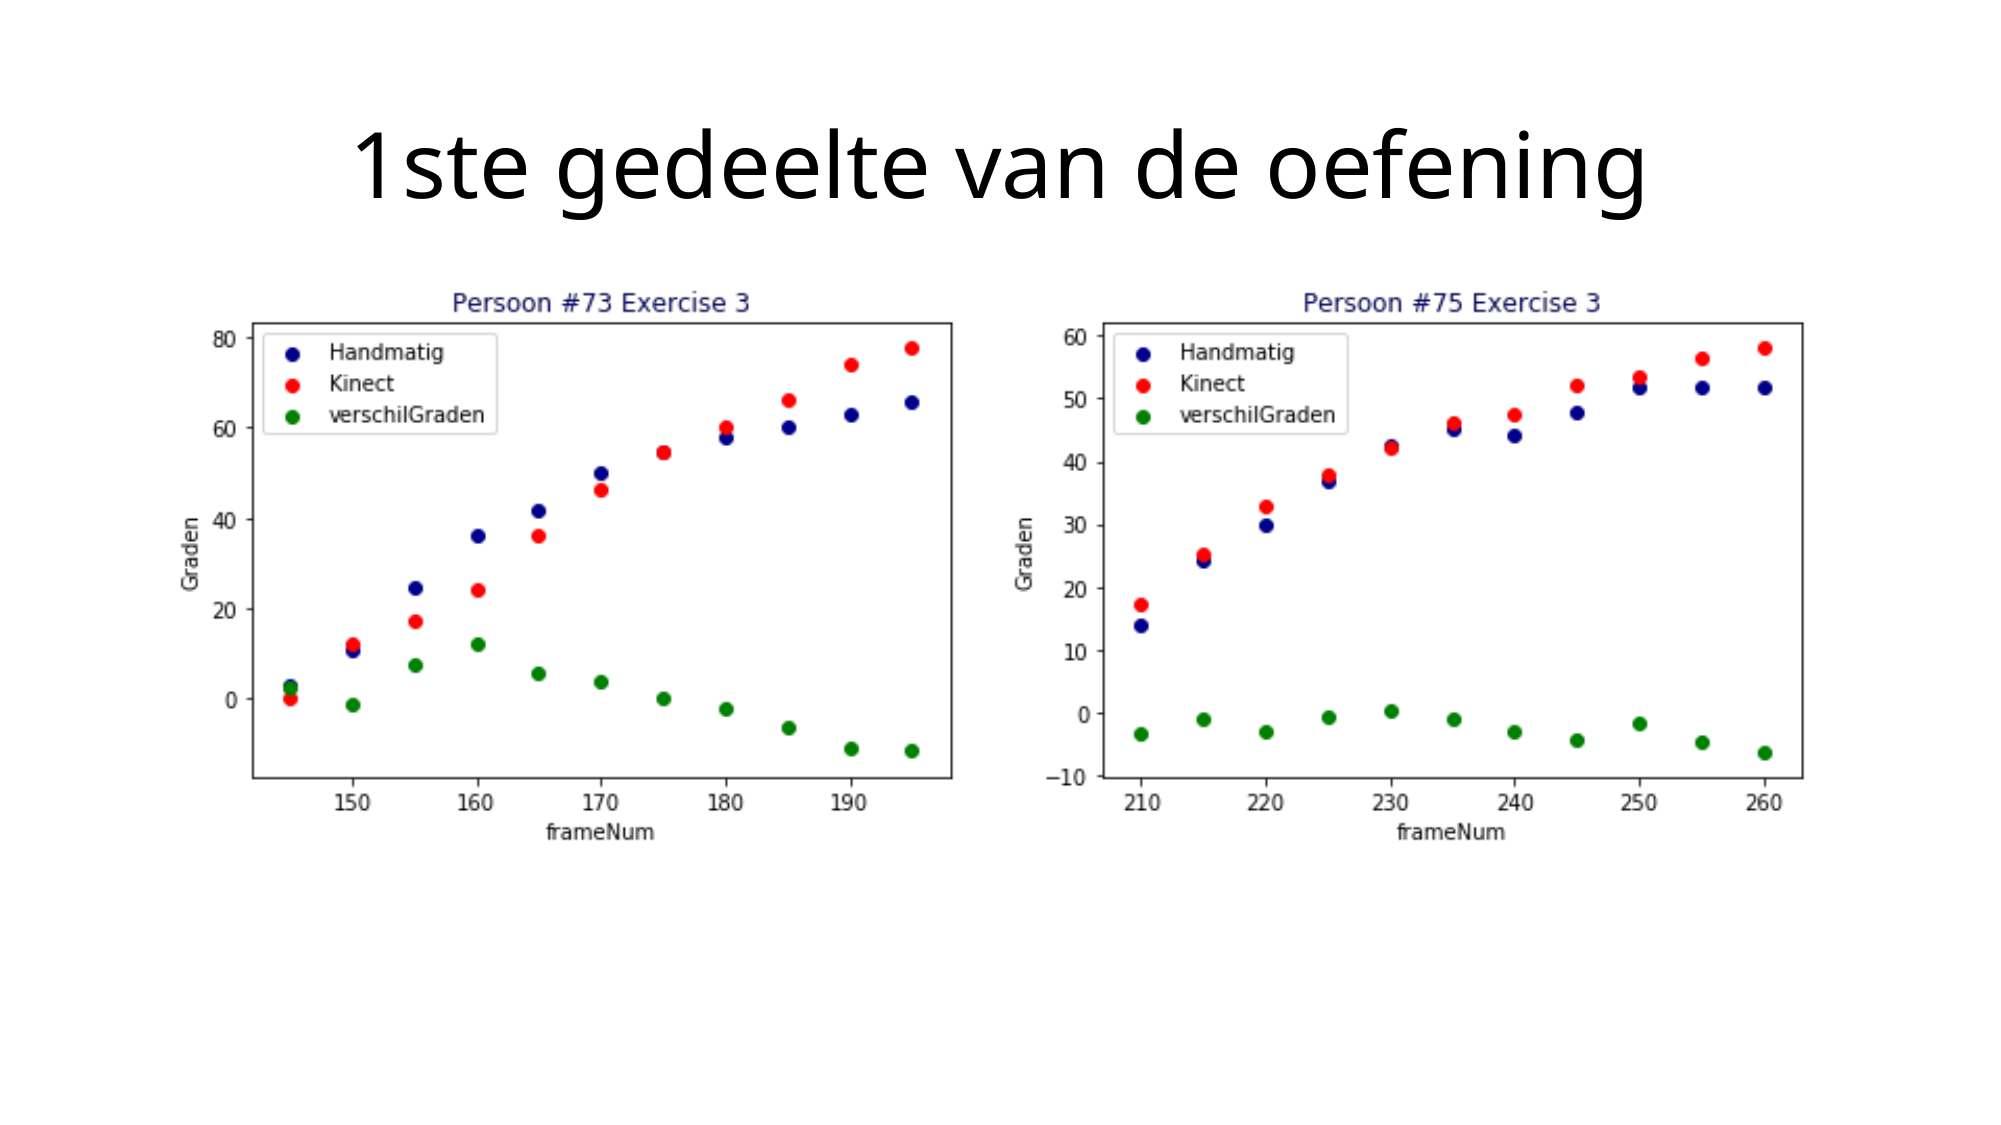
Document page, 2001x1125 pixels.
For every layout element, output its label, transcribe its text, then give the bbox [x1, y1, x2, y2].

title 1ste gedeelte van de oefening [137, 59, 1863, 278]
picture [167, 277, 972, 857]
picture [1001, 277, 1823, 857]
